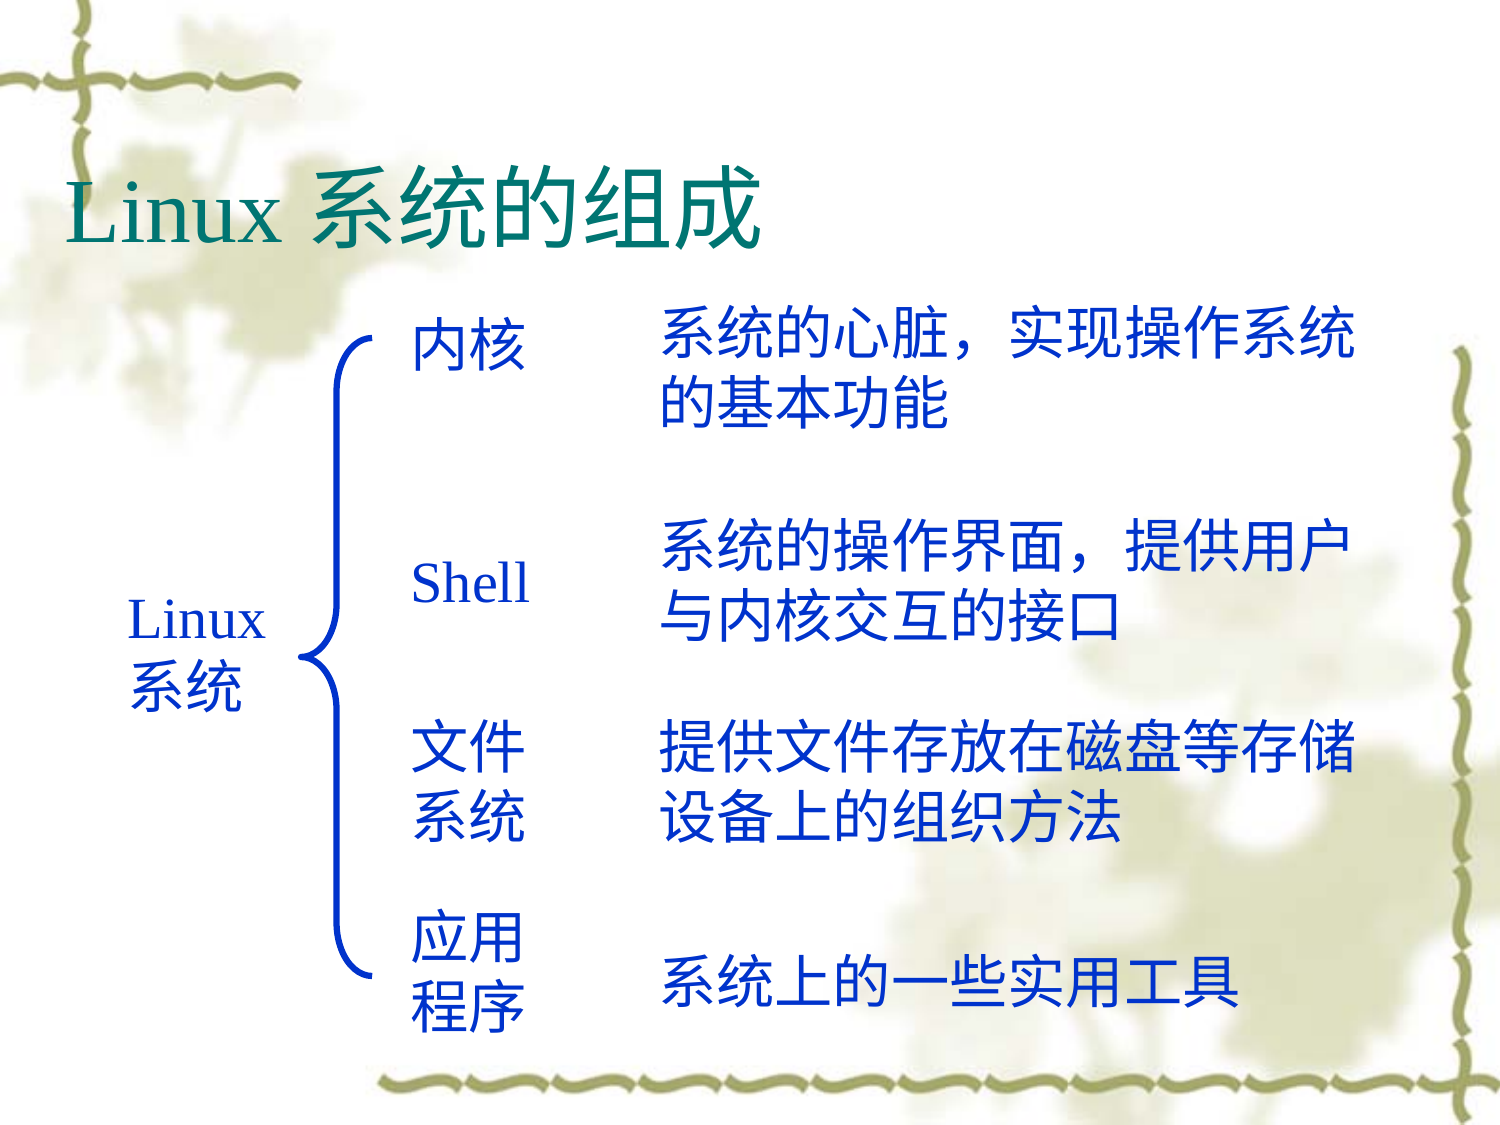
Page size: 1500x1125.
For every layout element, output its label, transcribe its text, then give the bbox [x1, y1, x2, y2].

text_box 文件系统 [395, 702, 585, 858]
text_box 系统上的一些实用工具 [643, 938, 1388, 1023]
picture [0, 0, 1500, 1125]
text_box Linux系统 [112, 572, 290, 728]
title Linux系统的组成 [49, 112, 1451, 300]
text_box [301, 337, 373, 977]
text_box 系统的心脏，实现操作系统的基本功能 [643, 289, 1388, 444]
text_box 内核 [395, 300, 573, 385]
text_box 系统的操作界面，提供用户与内核交互的接口 [643, 501, 1388, 657]
text_box Shell [395, 536, 573, 622]
text_box 提供文件存放在磁盘等存储设备上的组织方法 [643, 702, 1388, 858]
text_box 应用程序 [395, 893, 585, 1048]
